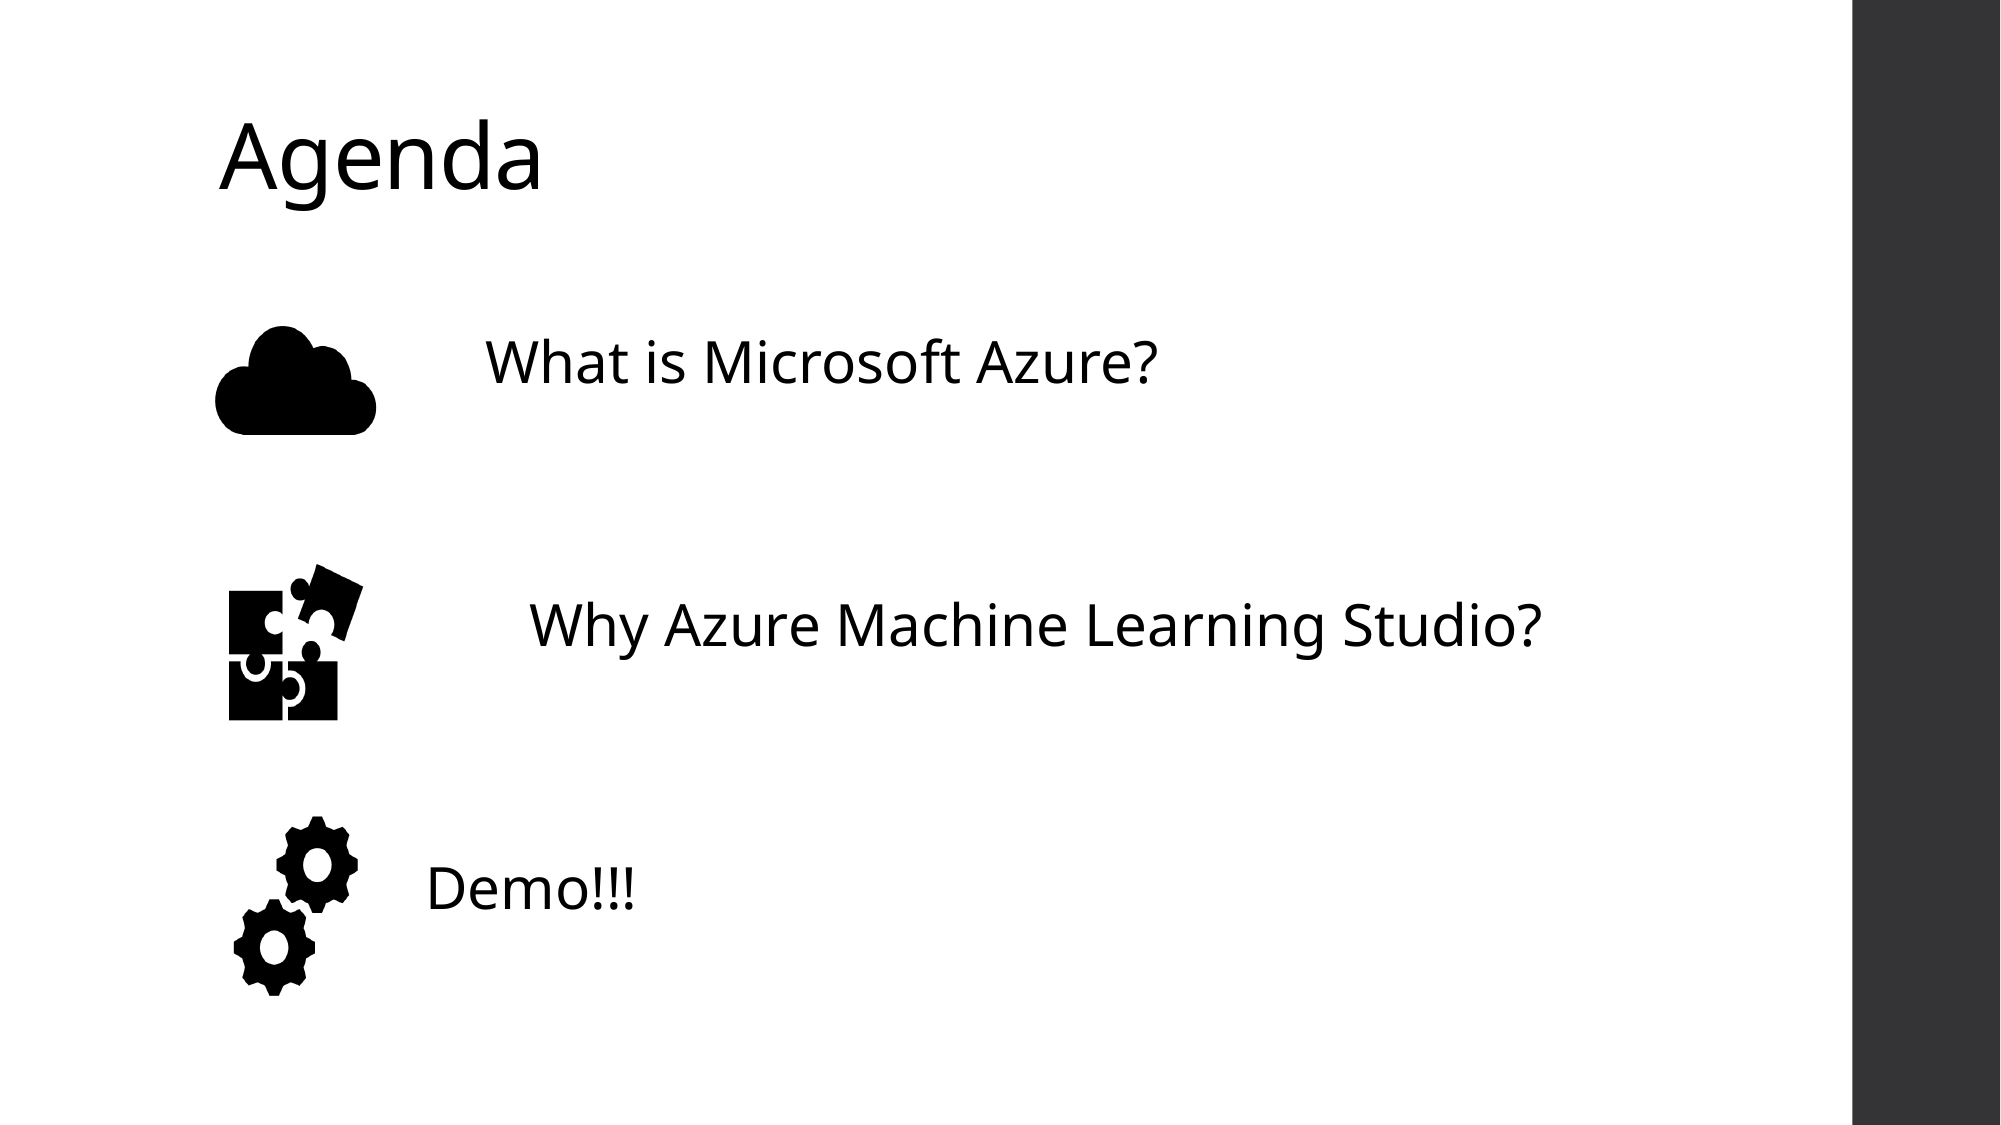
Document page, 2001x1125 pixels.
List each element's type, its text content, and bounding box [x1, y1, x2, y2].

title Agenda [204, 0, 1795, 218]
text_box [204, 271, 1686, 1015]
